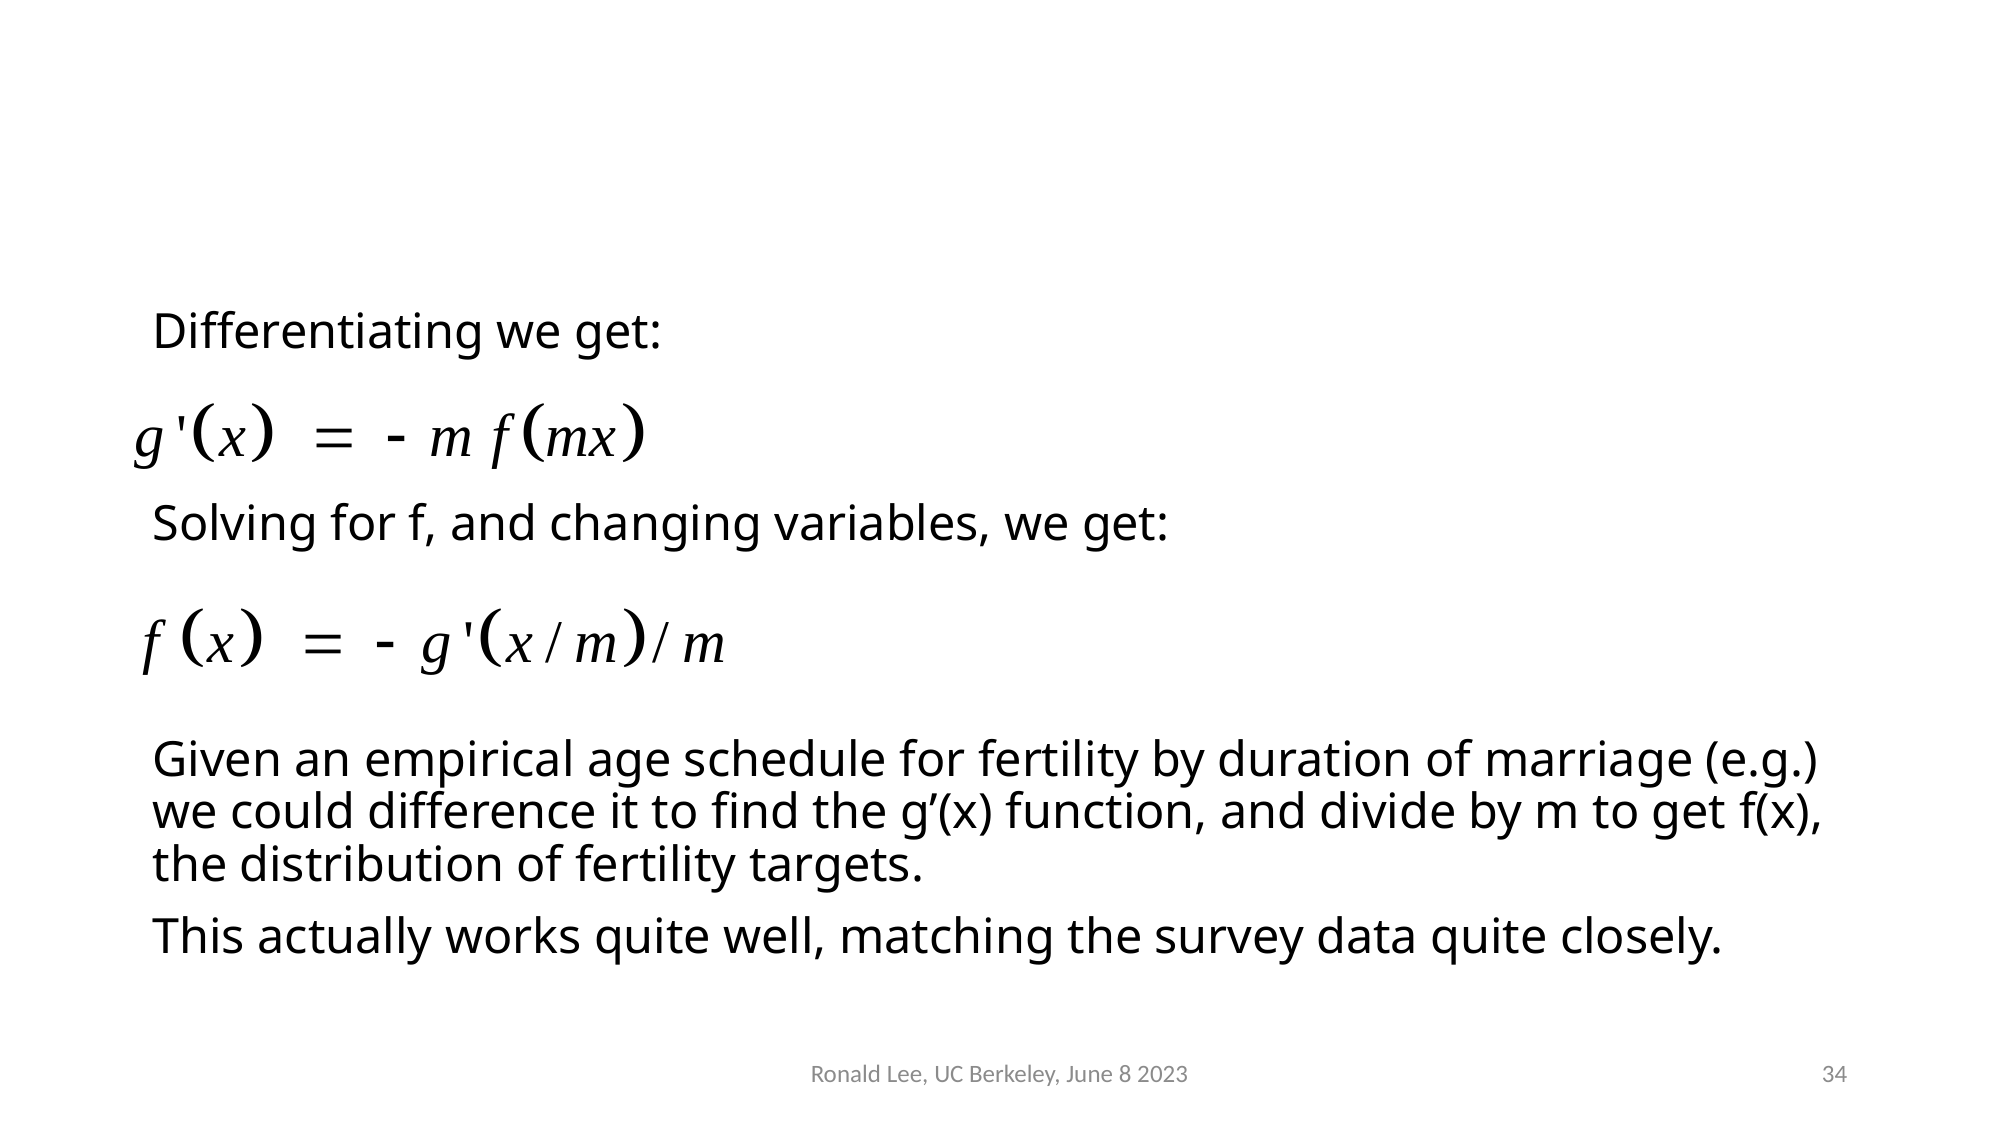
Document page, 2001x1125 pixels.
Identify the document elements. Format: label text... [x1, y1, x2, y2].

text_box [122, 390, 654, 493]
footer Ronald Lee, UC Berkeley, June 8 2023 [662, 1042, 1338, 1103]
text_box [122, 596, 735, 698]
slide_number 34 [1412, 1042, 1863, 1103]
list Differentiating we get: Solving for f, and changing variables, we get: Given an empirical age schedule for fertility by duration of marriage (e.g.) we could difference it to find the g’(x) function, and divide by m to get f(x), the distribution of fertility targets. This actually works quite well, matching the survey data quite closely. [137, 299, 1863, 1014]
